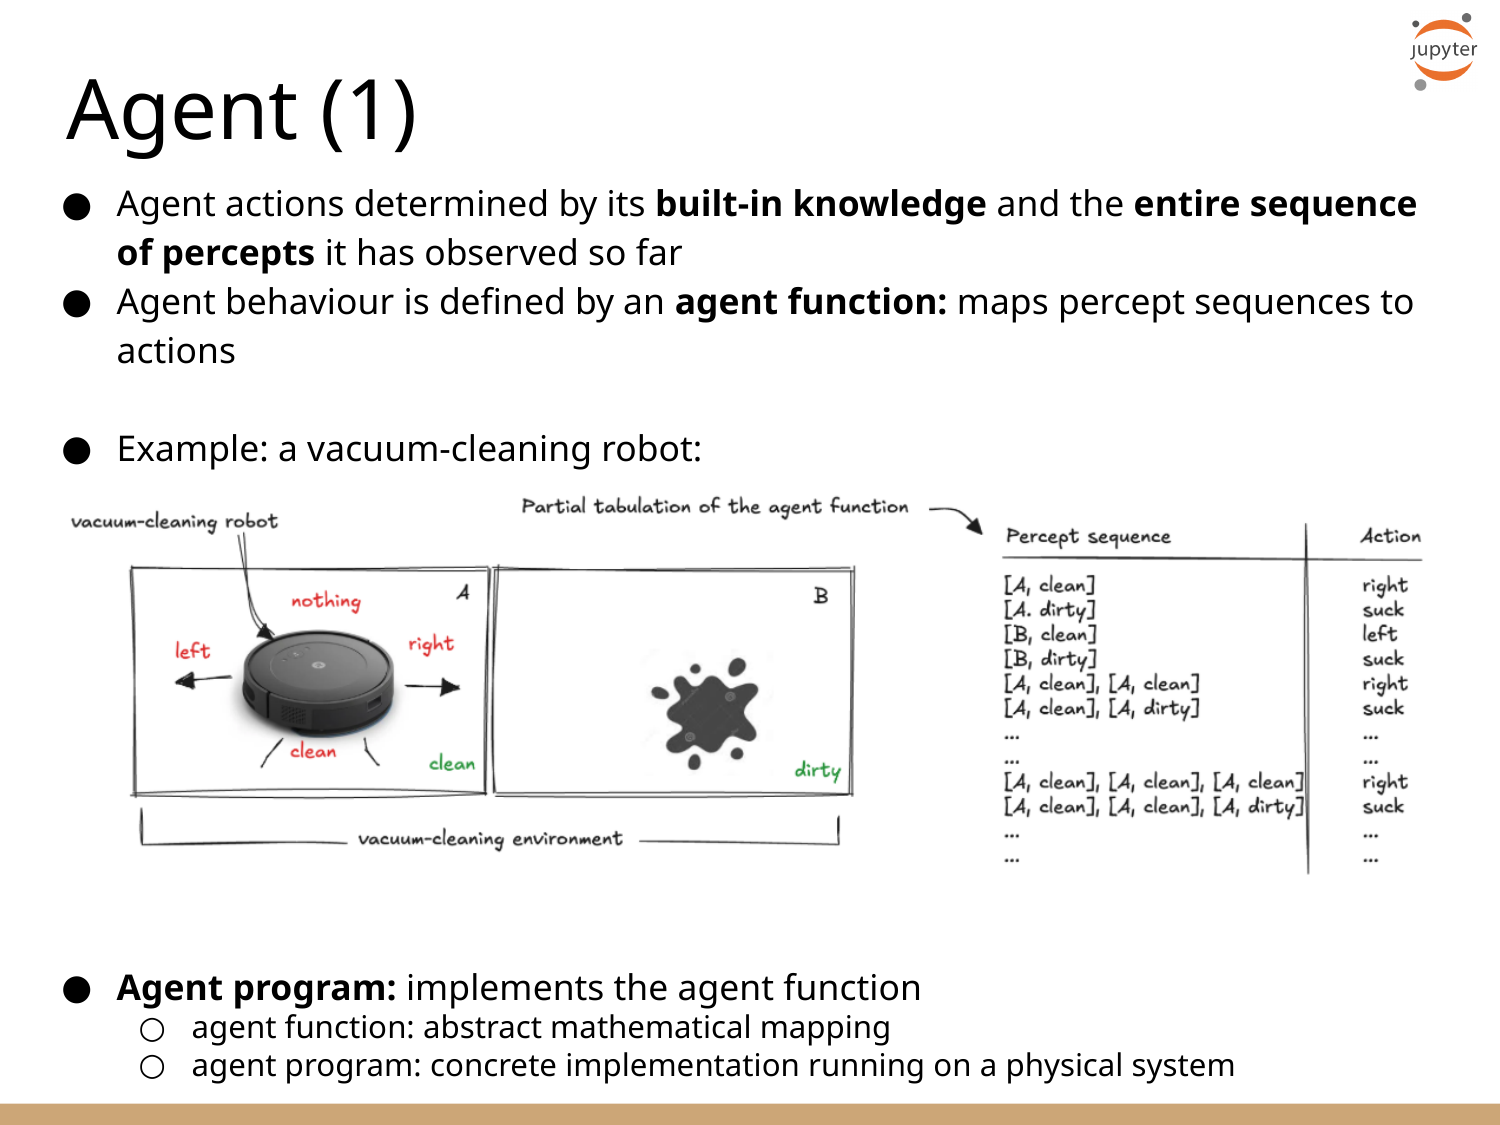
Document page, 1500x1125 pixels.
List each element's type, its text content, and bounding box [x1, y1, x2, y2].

picture [64, 482, 1436, 882]
list Agent actions determined by its built-in knowledge and the entire sequence of percepts it has observed so far Agent behaviour is defined by an agent function: maps percept sequences to actions Example: a vacuum-cleaning robot: Agent program: implements the agent function agent function: abstract mathematical mapping agent program: concrete implementation running on a physical system [26, 159, 1474, 1032]
title Agent (1) [51, 69, 1449, 159]
picture [1410, 10, 1478, 93]
